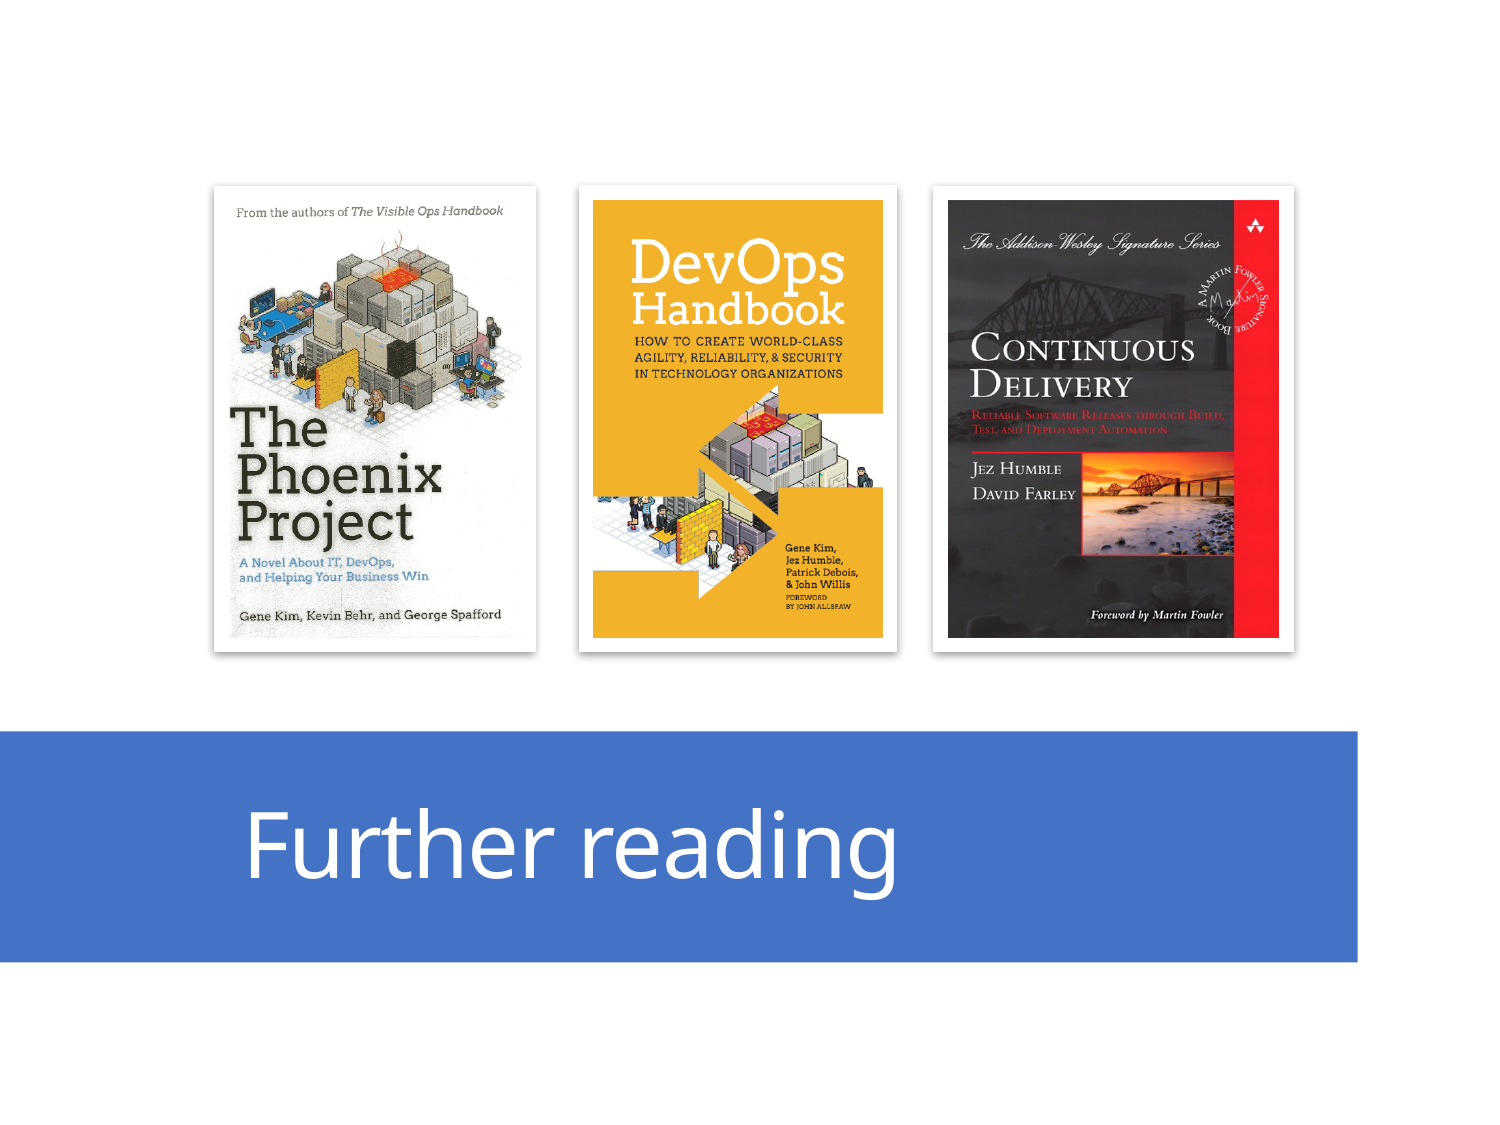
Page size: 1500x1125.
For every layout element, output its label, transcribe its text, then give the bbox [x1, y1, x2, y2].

picture [227, 199, 522, 639]
picture [592, 199, 883, 639]
text_box [0, 730, 1359, 963]
picture [947, 199, 1280, 639]
title Further reading [230, 773, 1488, 905]
